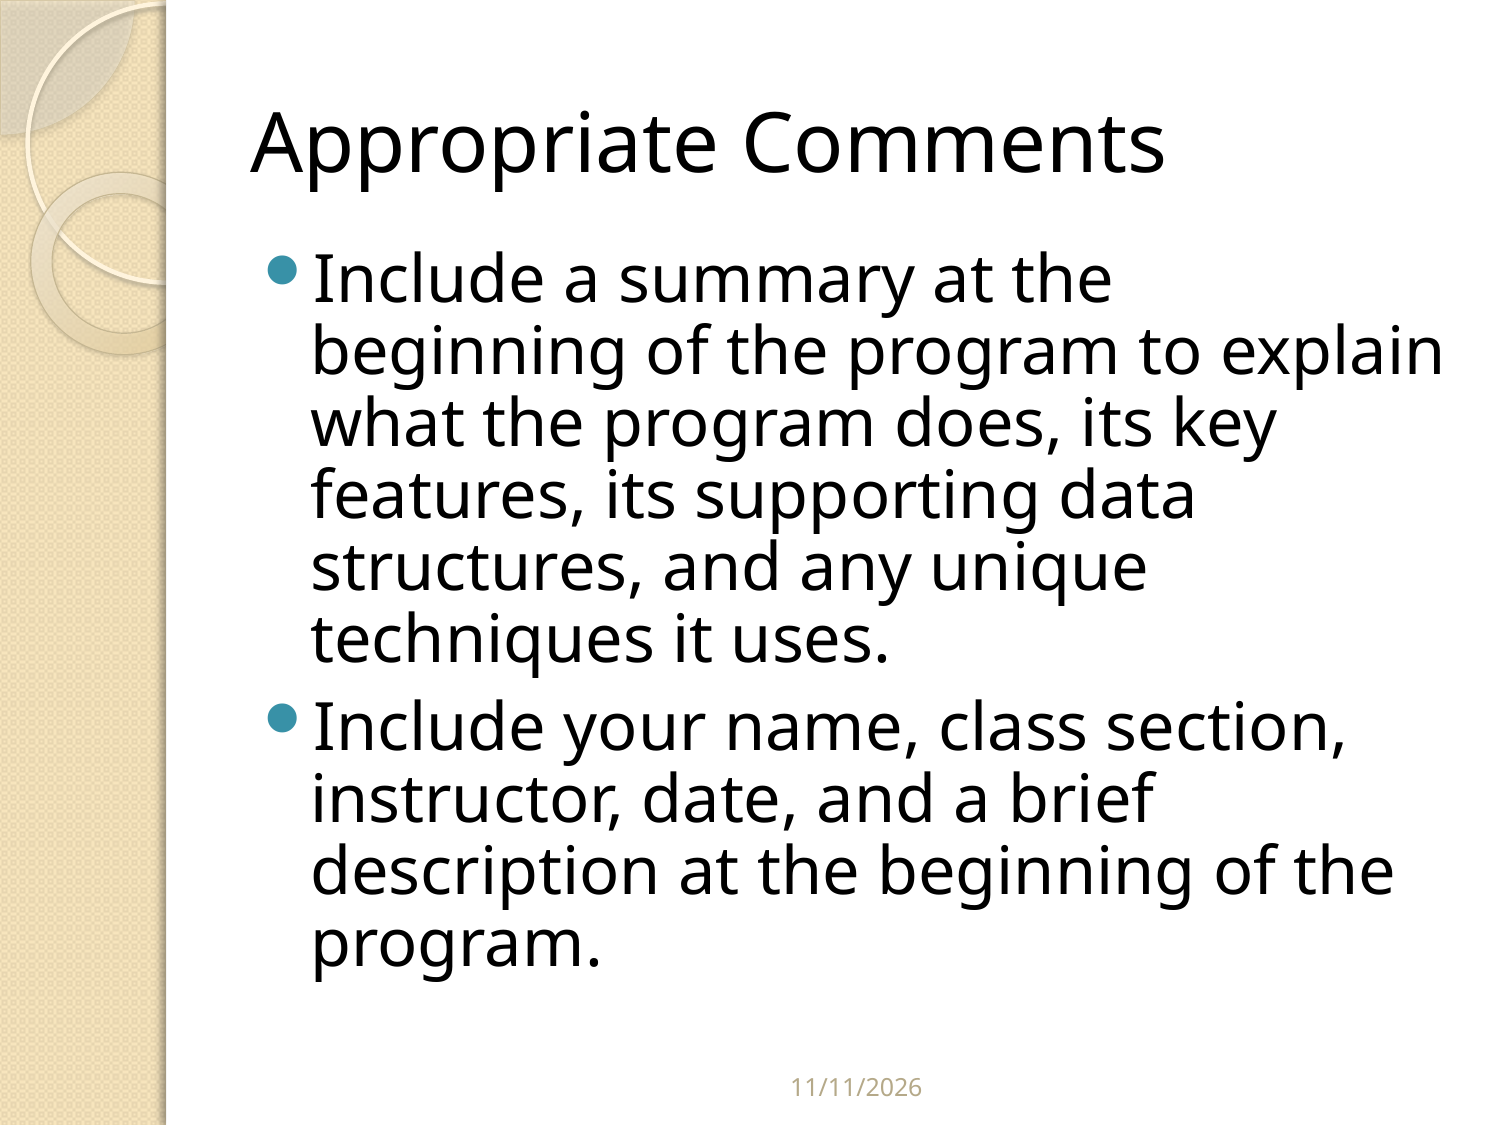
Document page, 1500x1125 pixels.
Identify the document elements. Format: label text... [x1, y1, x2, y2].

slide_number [587, 1034, 938, 1113]
title Appropriate Comments [235, 45, 1466, 233]
list Include a summary at the beginning of the program to explain what the program does, its key features, its supporting data structures, and any unique techniques it uses. Include your name, class section, instructor, date, and a brief description at the beginning of the program. [235, 237, 1466, 1025]
